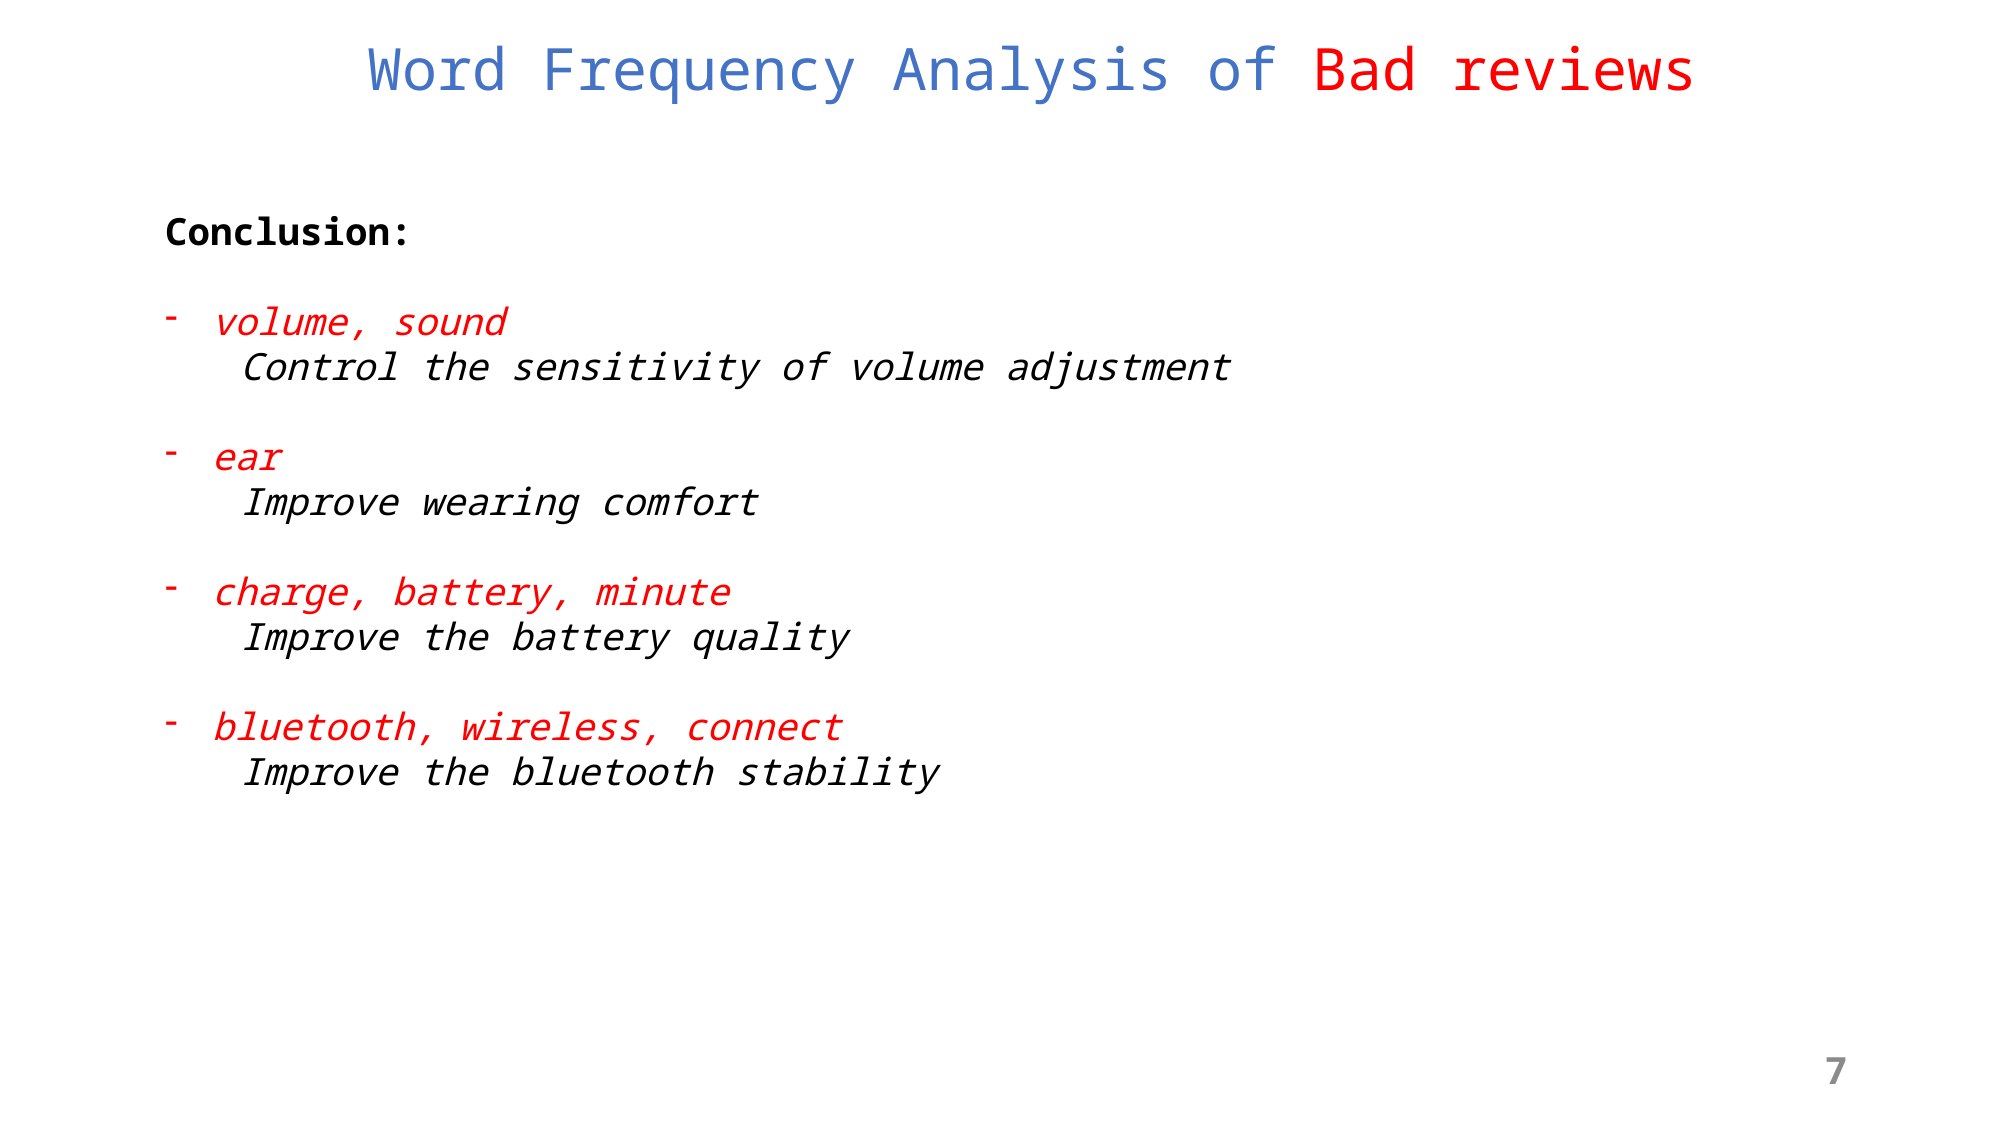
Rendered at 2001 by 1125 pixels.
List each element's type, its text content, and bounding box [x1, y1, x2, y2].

text_box Conclusion: volume, sound Control the sensitivity of volume adjustment ear Improve wearing comfort charge, battery, minute Improve the battery quality bluetooth, wireless, connect Improve the bluetooth stability [150, 200, 1245, 801]
slide_number 7 [1412, 1042, 1863, 1103]
text_box Word Frequency Analysis of Bad reviews [352, 24, 1748, 110]
